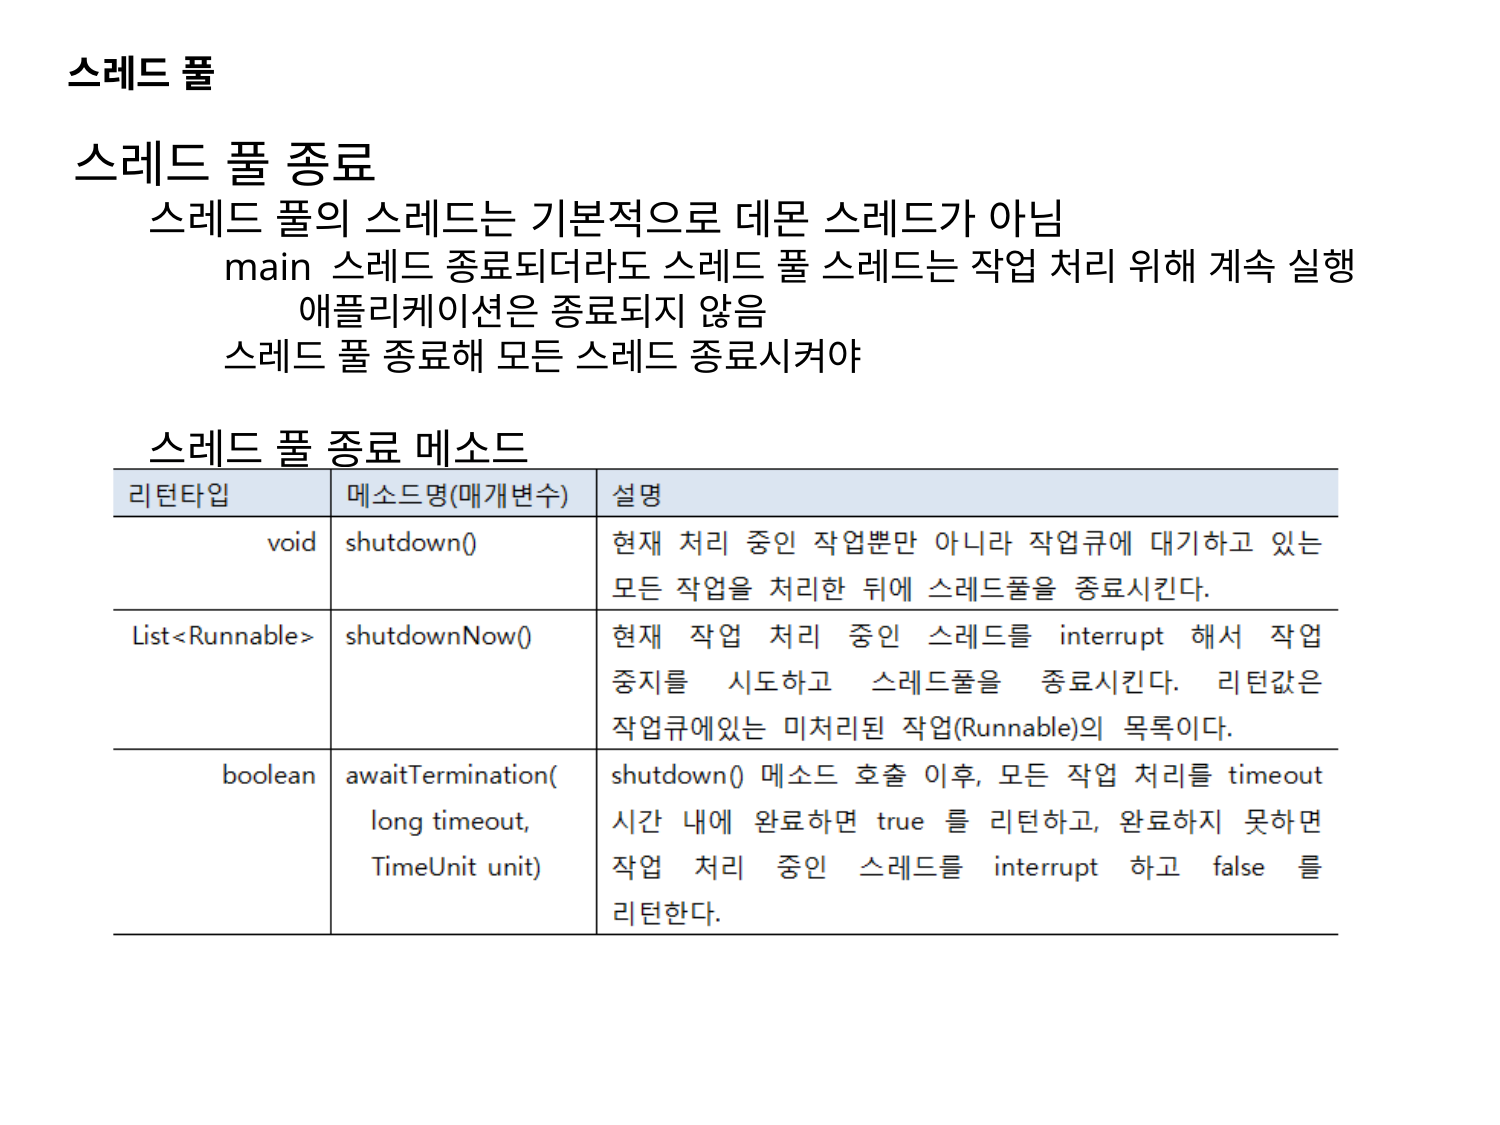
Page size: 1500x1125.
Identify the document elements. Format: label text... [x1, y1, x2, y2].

text_box 스레드 풀 종료 스레드 풀의 스레드는 기본적으로 데몬 스레드가 아님 main 스레드 종료되더라도 스레드 풀 스레드는 작업 처리 위해 계속 실행 애플리케이션은 종료되지 않음 스레드 풀 종료해 모든 스레드 종료시켜야 스레드 풀 종료 메소드 [58, 125, 1483, 481]
text_box 스레드 풀 [53, 42, 644, 103]
picture [111, 467, 1340, 937]
